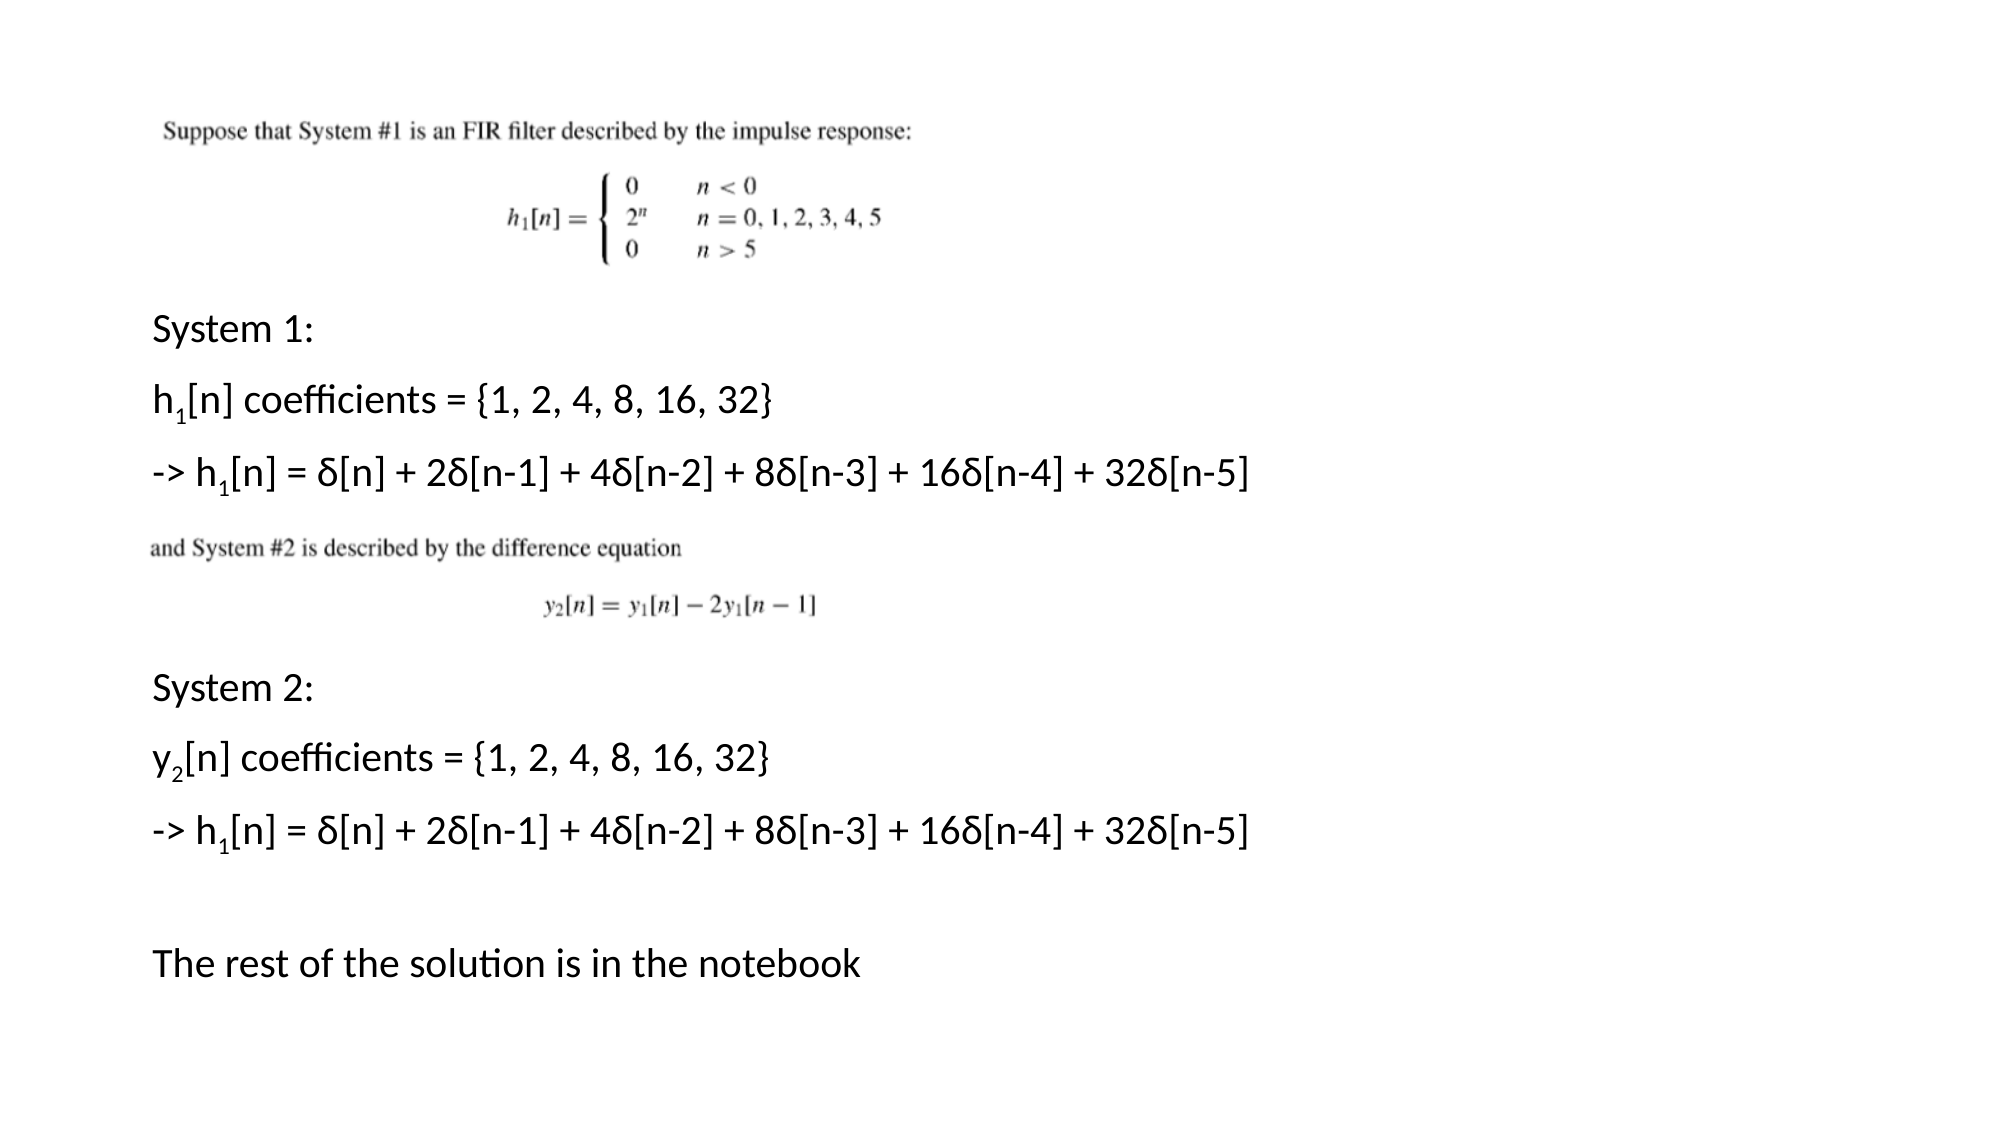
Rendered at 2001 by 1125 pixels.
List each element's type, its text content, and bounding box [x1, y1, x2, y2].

list System 1: h1[n] coefficients = {1, 2, 4, 8, 16, 32} -> h1[n] = δ[n] + 2δ[n-1] + 4δ[n-2] + 8δ[n-3] + 16δ[n-4] + 32δ[n-5] [137, 299, 1863, 519]
text_box System 2: y2[n] coefficients = {1, 2, 4, 8, 16, 32} -> h1[n] = δ[n] + 2δ[n-1] + 4δ[n-2] + 8δ[n-3] + 16δ[n-4] + 32δ[n-5] The rest of the solution is in the notebook [137, 657, 1863, 1014]
picture [137, 518, 927, 634]
picture [137, 111, 1041, 276]
